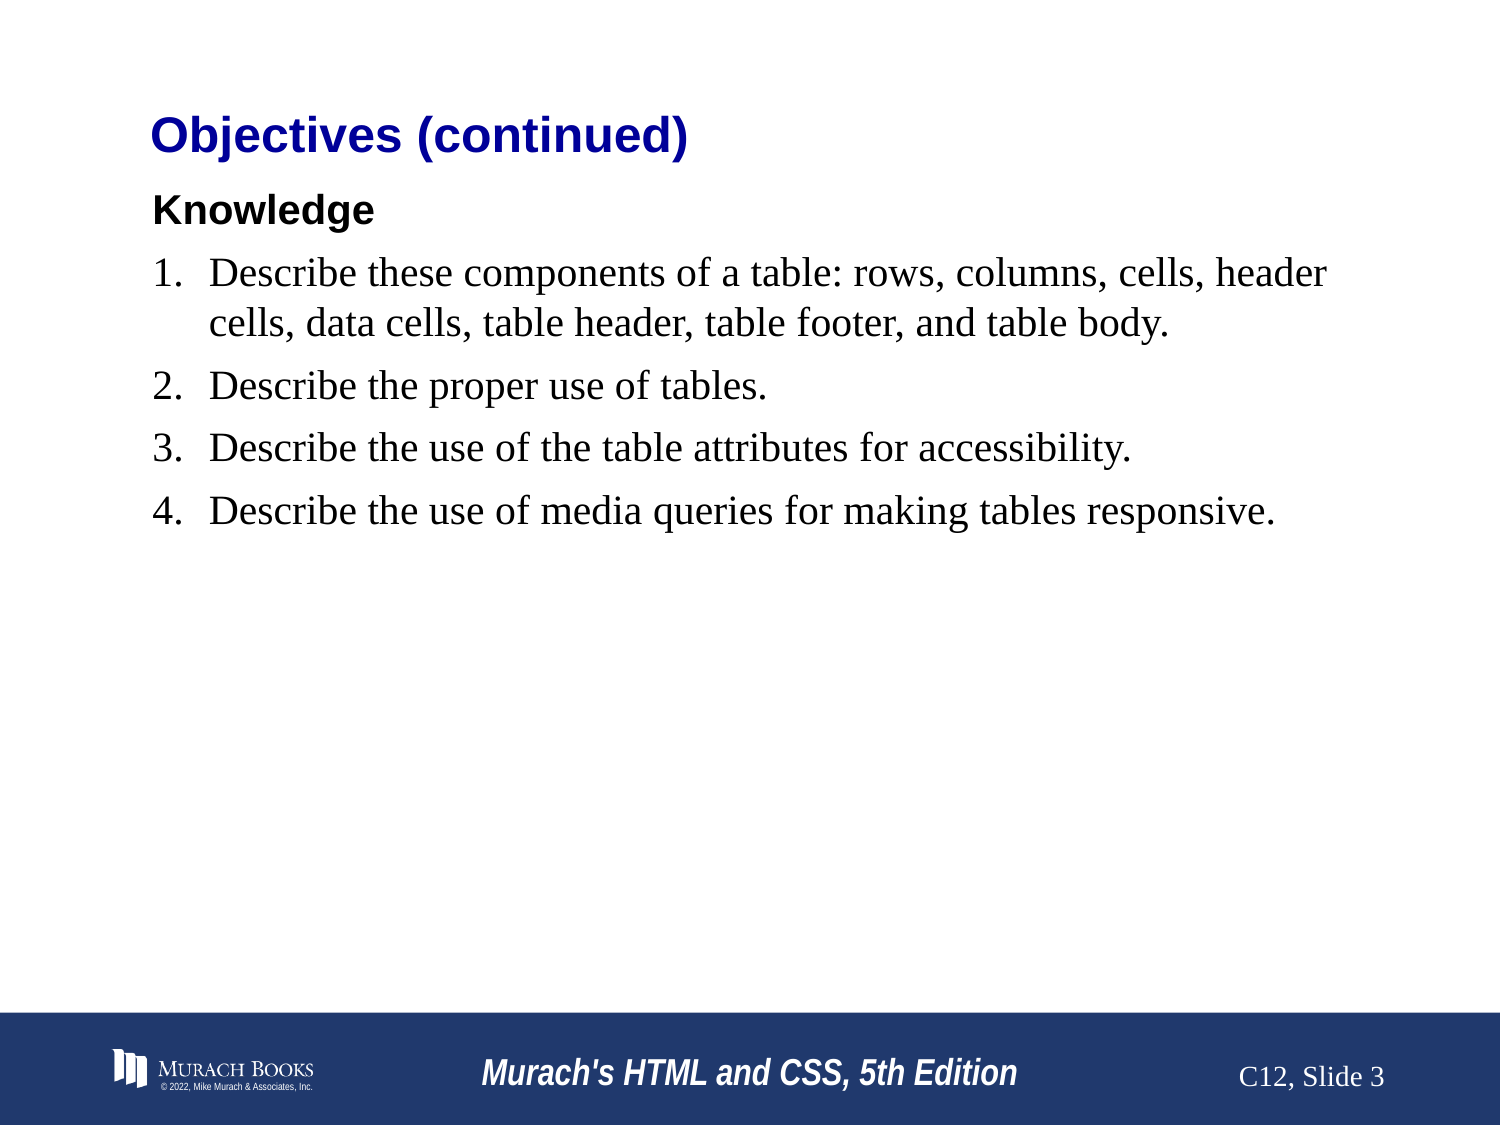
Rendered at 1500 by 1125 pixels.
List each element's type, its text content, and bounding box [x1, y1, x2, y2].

list Knowledge Describe these components of a table: rows, columns, cells, header cells, data cells, table header, table footer, and table body. Describe the proper use of tables. Describe the use of the table attributes for accessibility. Describe the use of media queries for making tables responsive. [137, 174, 1350, 975]
slide_number C12, Slide ‹#› [1087, 1025, 1400, 1100]
footer © 2022, Mike Murach & Associates, Inc. [12, 1025, 463, 1100]
slide_number Murach's HTML and CSS, 5th Edition [463, 1025, 1050, 1100]
title Objectives (continued) [150, 38, 1350, 174]
